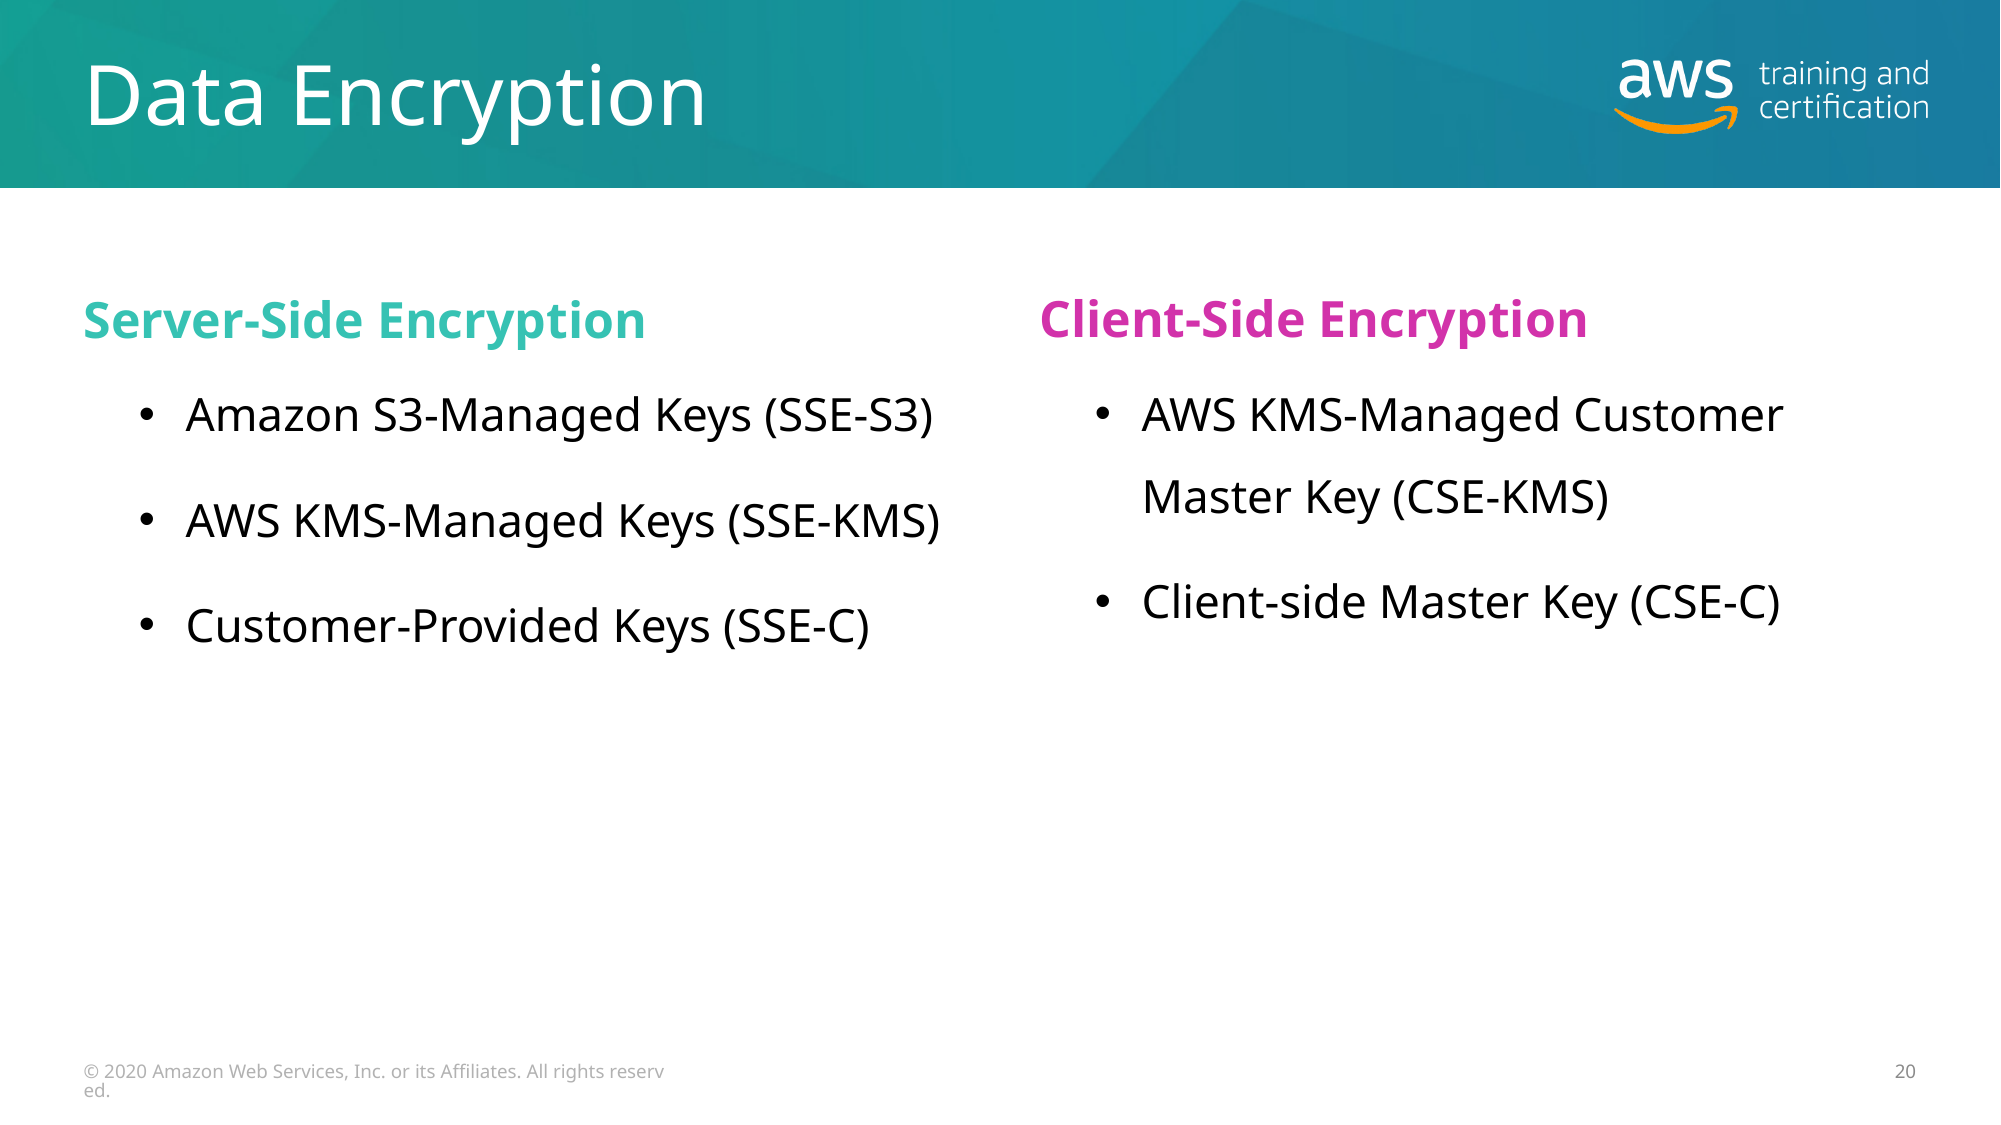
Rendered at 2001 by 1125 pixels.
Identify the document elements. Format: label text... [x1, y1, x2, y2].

footer © 2020 Amazon Web Services, Inc. or its Affiliates. All rights reserved. [68, 1042, 682, 1103]
list Server-Side Encryption Amazon S3-Managed Keys (SSE-S3) AWS KMS-Managed Keys (SSE-KMS) Customer-Provided Keys (SSE-C) [68, 250, 972, 1014]
list Client-Side Encryption AWS KMS-Managed Customer Master Key (CSE-KMS) Client-side Master Key (CSE-C) [1024, 250, 1928, 1013]
picture [0, 0, 2000, 188]
slide_number 20 [1481, 1042, 1932, 1103]
title Data Encryption [68, 59, 1551, 138]
